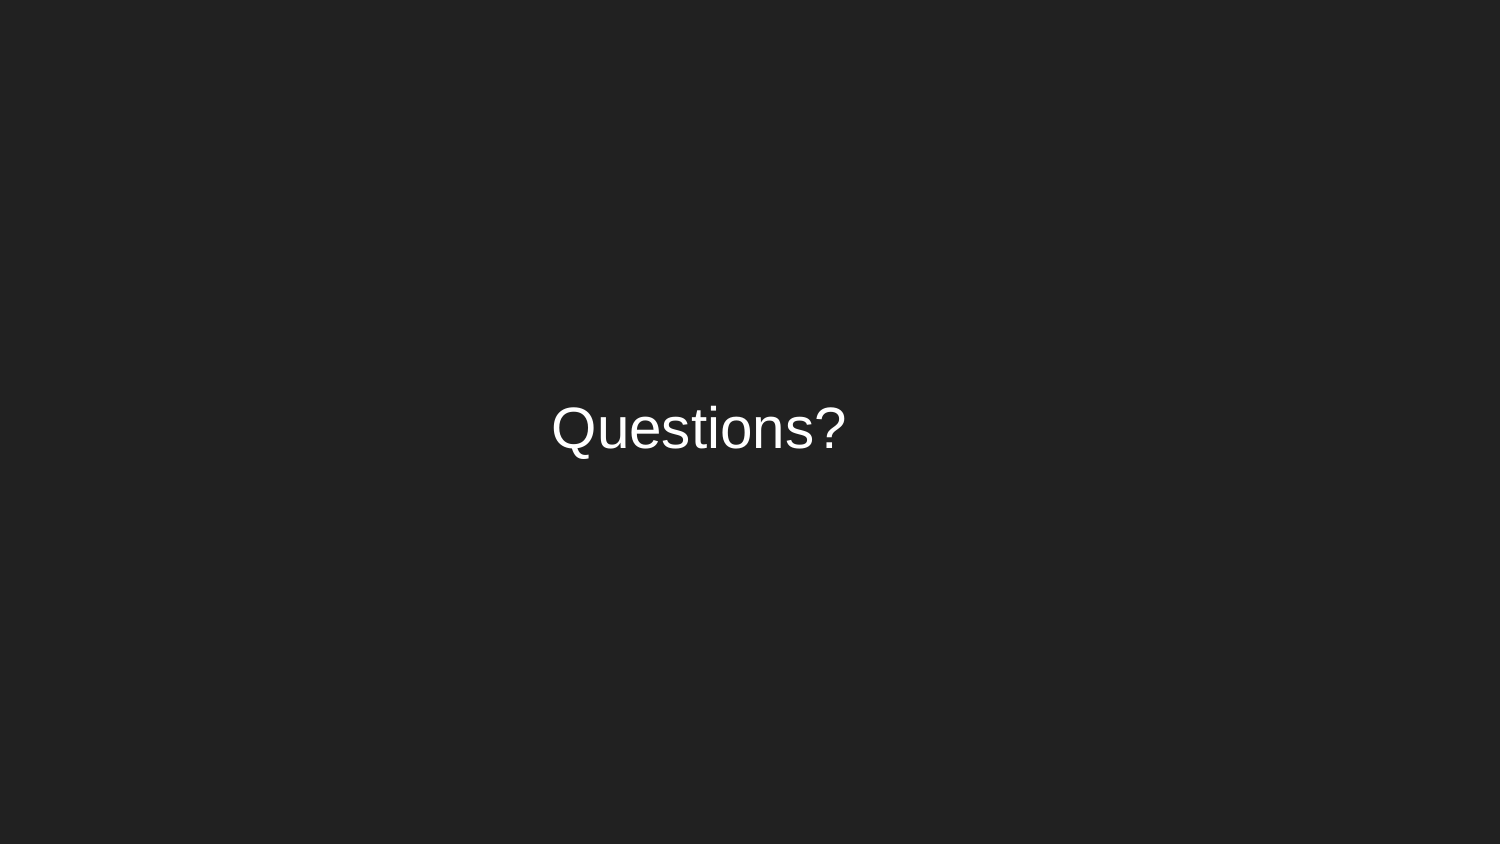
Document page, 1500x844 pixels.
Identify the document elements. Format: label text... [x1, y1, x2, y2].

title Questions? [536, 374, 1500, 469]
